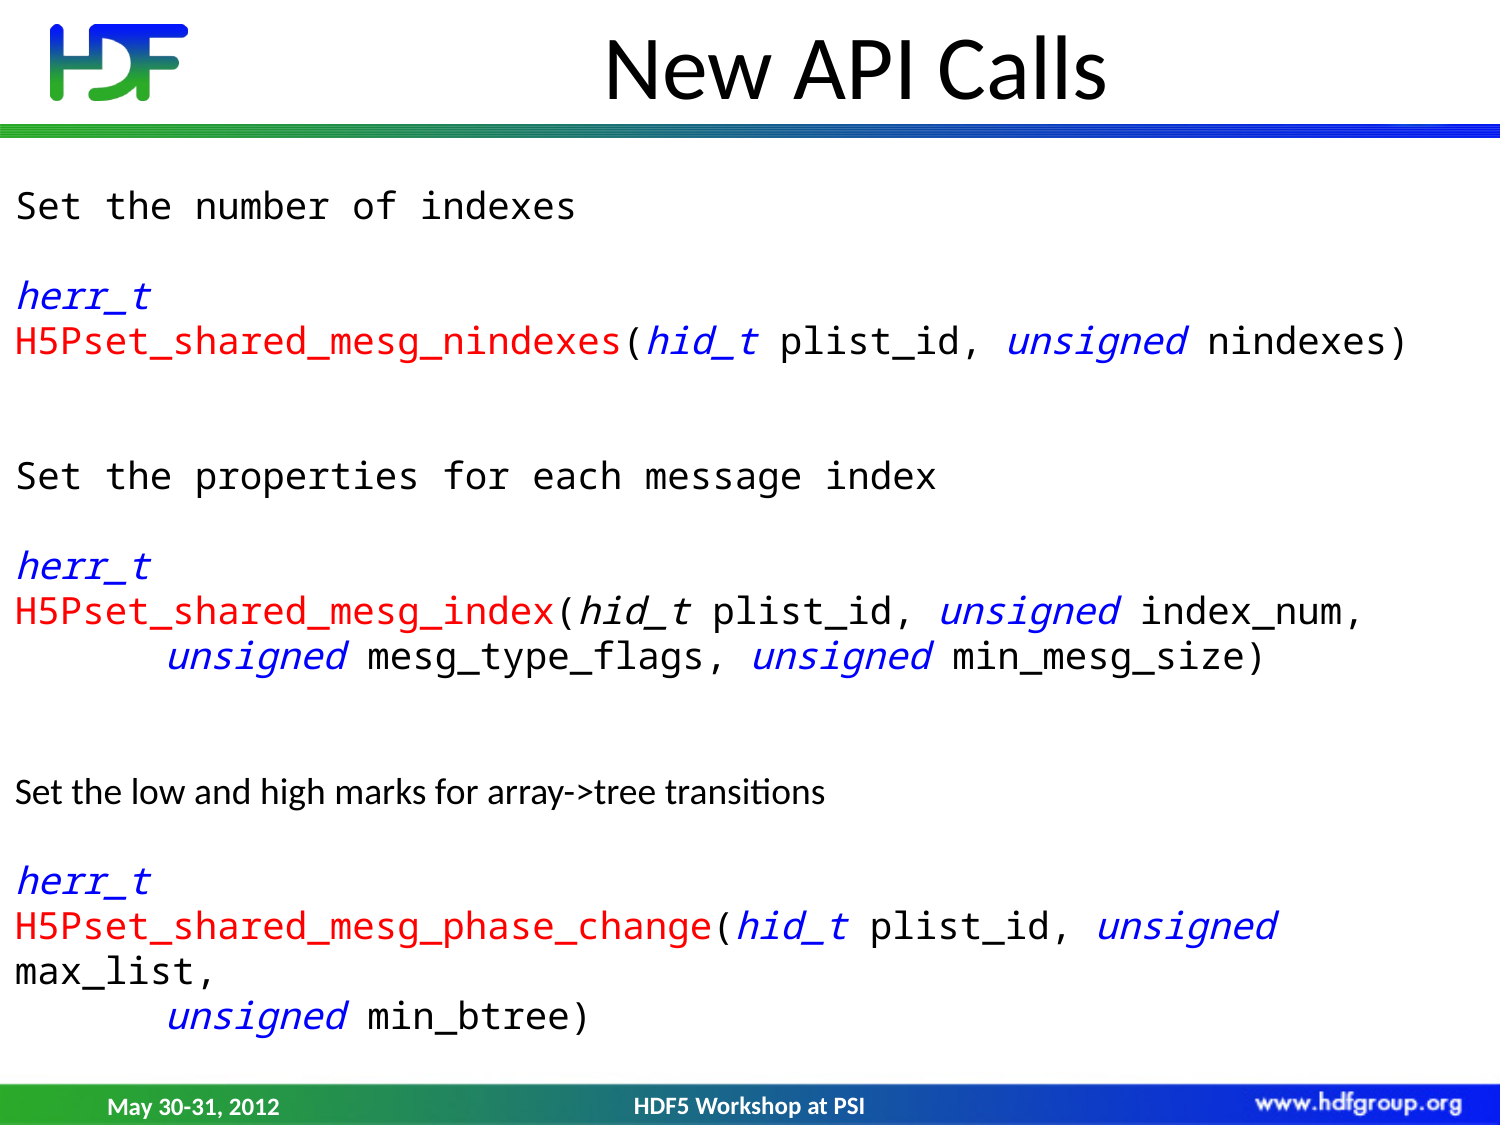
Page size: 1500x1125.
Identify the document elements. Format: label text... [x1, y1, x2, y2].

text_box Set the number of indexes herr_t H5Pset_shared_mesg_nindexes(hid_t plist_id, unsigned nindexes) Set the properties for each message index herr_t H5Pset_shared_mesg_index(hid_t plist_id, unsigned index_num, unsigned mesg_type_flags, unsigned min_mesg_size) Set the low and high marks for array->tree transitions herr_t H5Pset_shared_mesg_phase_change(hid_t plist_id, unsigned max_list, unsigned min_btree) [0, 174, 1450, 1045]
picture [0, 0, 1500, 1125]
title New API Calls [212, 0, 1500, 125]
